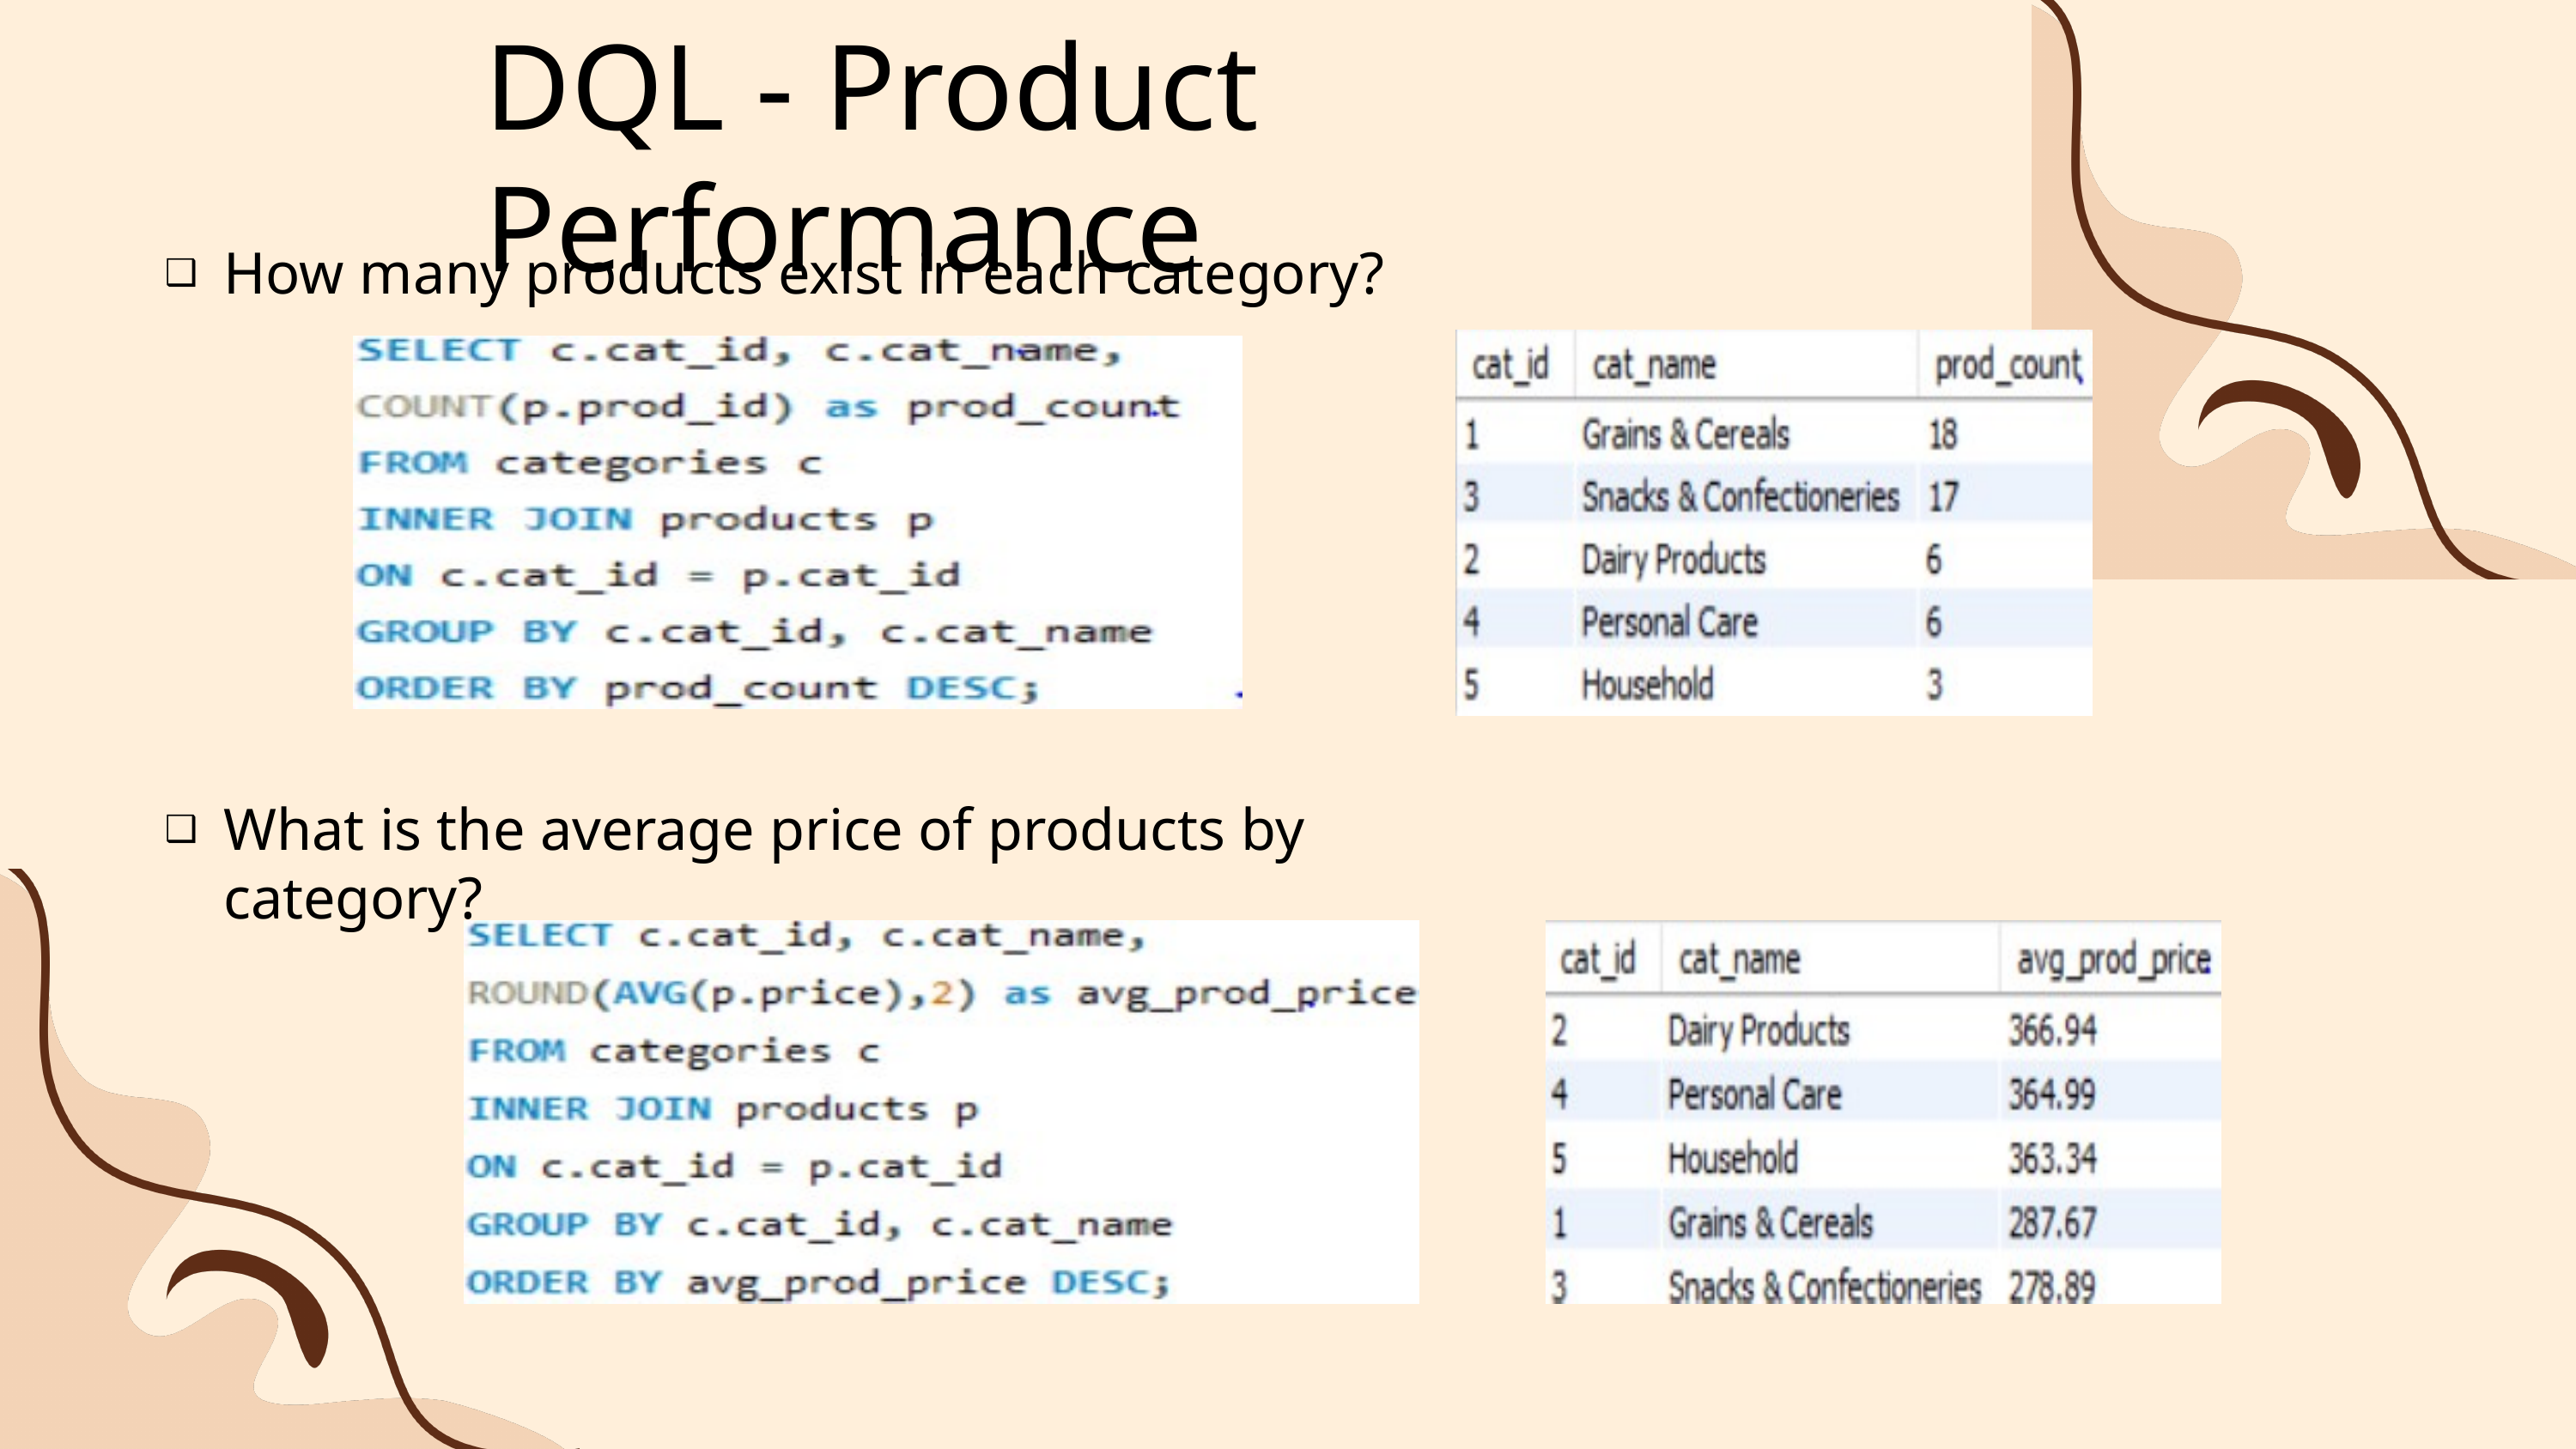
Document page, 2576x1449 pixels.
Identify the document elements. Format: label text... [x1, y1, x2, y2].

text_box [0, 869, 580, 1449]
text_box How many products exist in each category? [149, 230, 1456, 312]
text_box What is the average price of products by category? [149, 786, 1456, 937]
picture [353, 336, 1242, 709]
picture [1546, 920, 2221, 1305]
text_box [2032, 0, 2576, 579]
picture [1455, 329, 2093, 716]
picture [464, 920, 1420, 1305]
text_box DQL - Product Performance [471, 6, 1778, 302]
